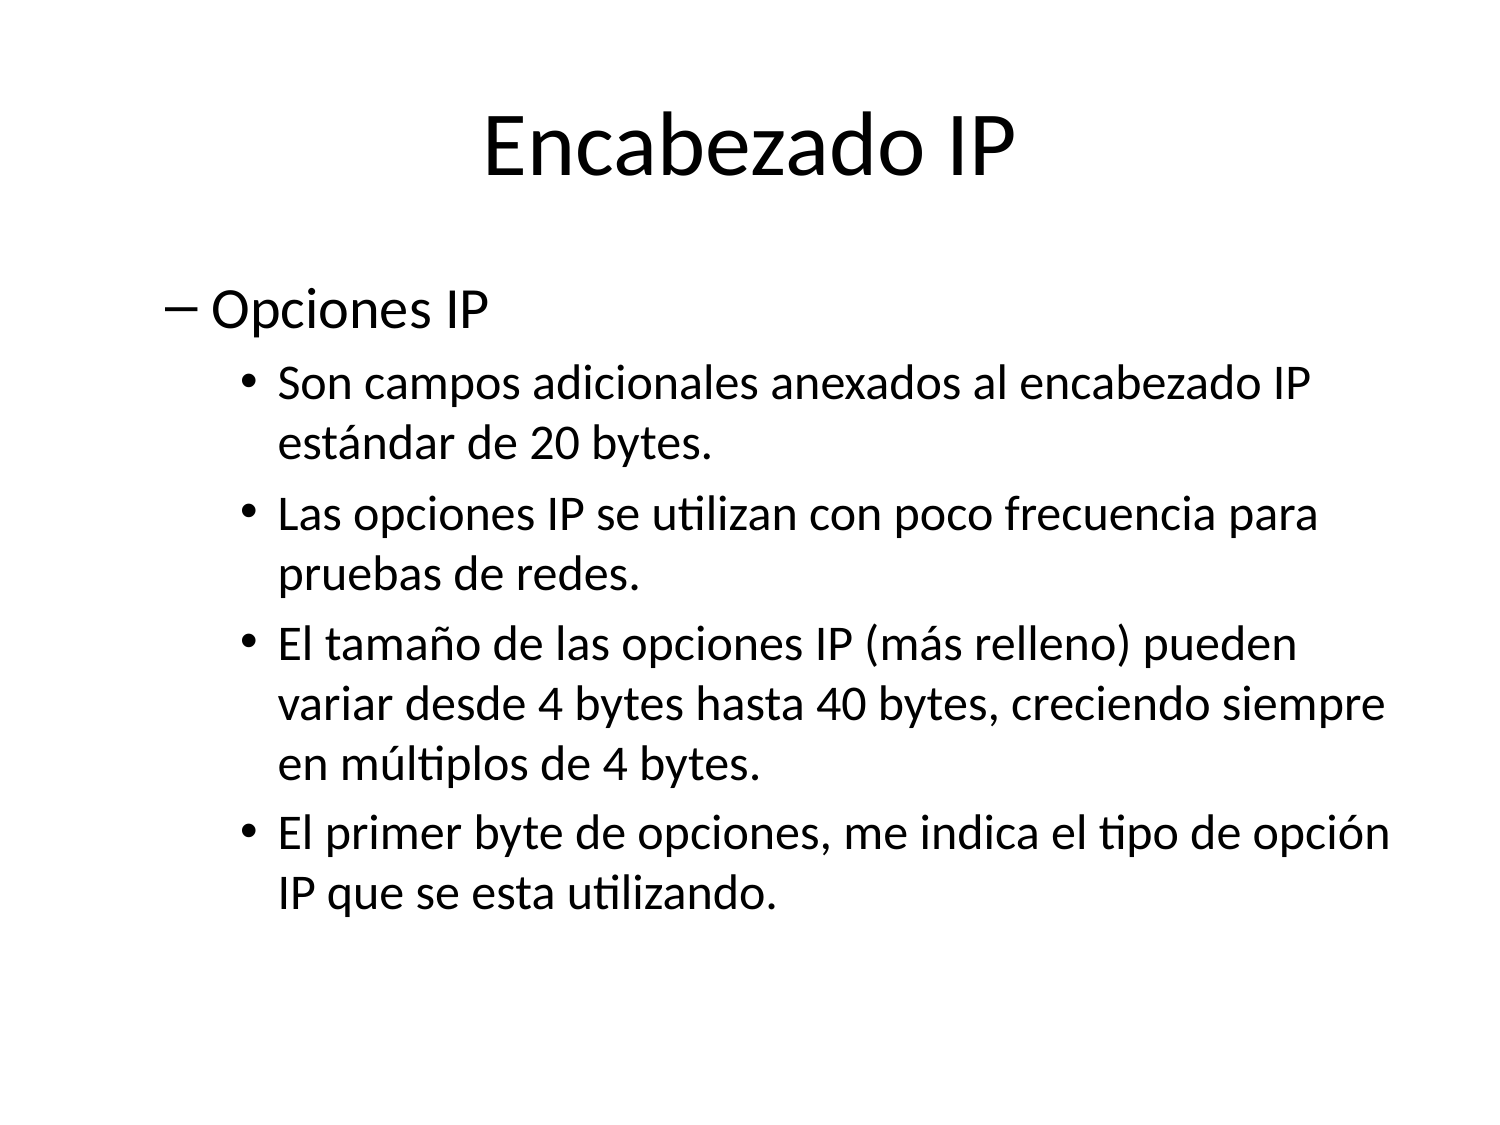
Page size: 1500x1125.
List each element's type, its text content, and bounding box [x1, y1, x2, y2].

list Opciones IP Son campos adicionales anexados al encabezado IP estándar de 20 bytes. Las opciones IP se utilizan con poco frecuencia para pruebas de redes. El tamaño de las opciones IP (más relleno) pueden variar desde 4 bytes hasta 40 bytes, creciendo siempre en múltiplos de 4 bytes. El primer byte de opciones, me indica el tipo de opción IP que se esta utilizando. [75, 262, 1425, 1005]
title Encabezado IP [75, 45, 1425, 233]
